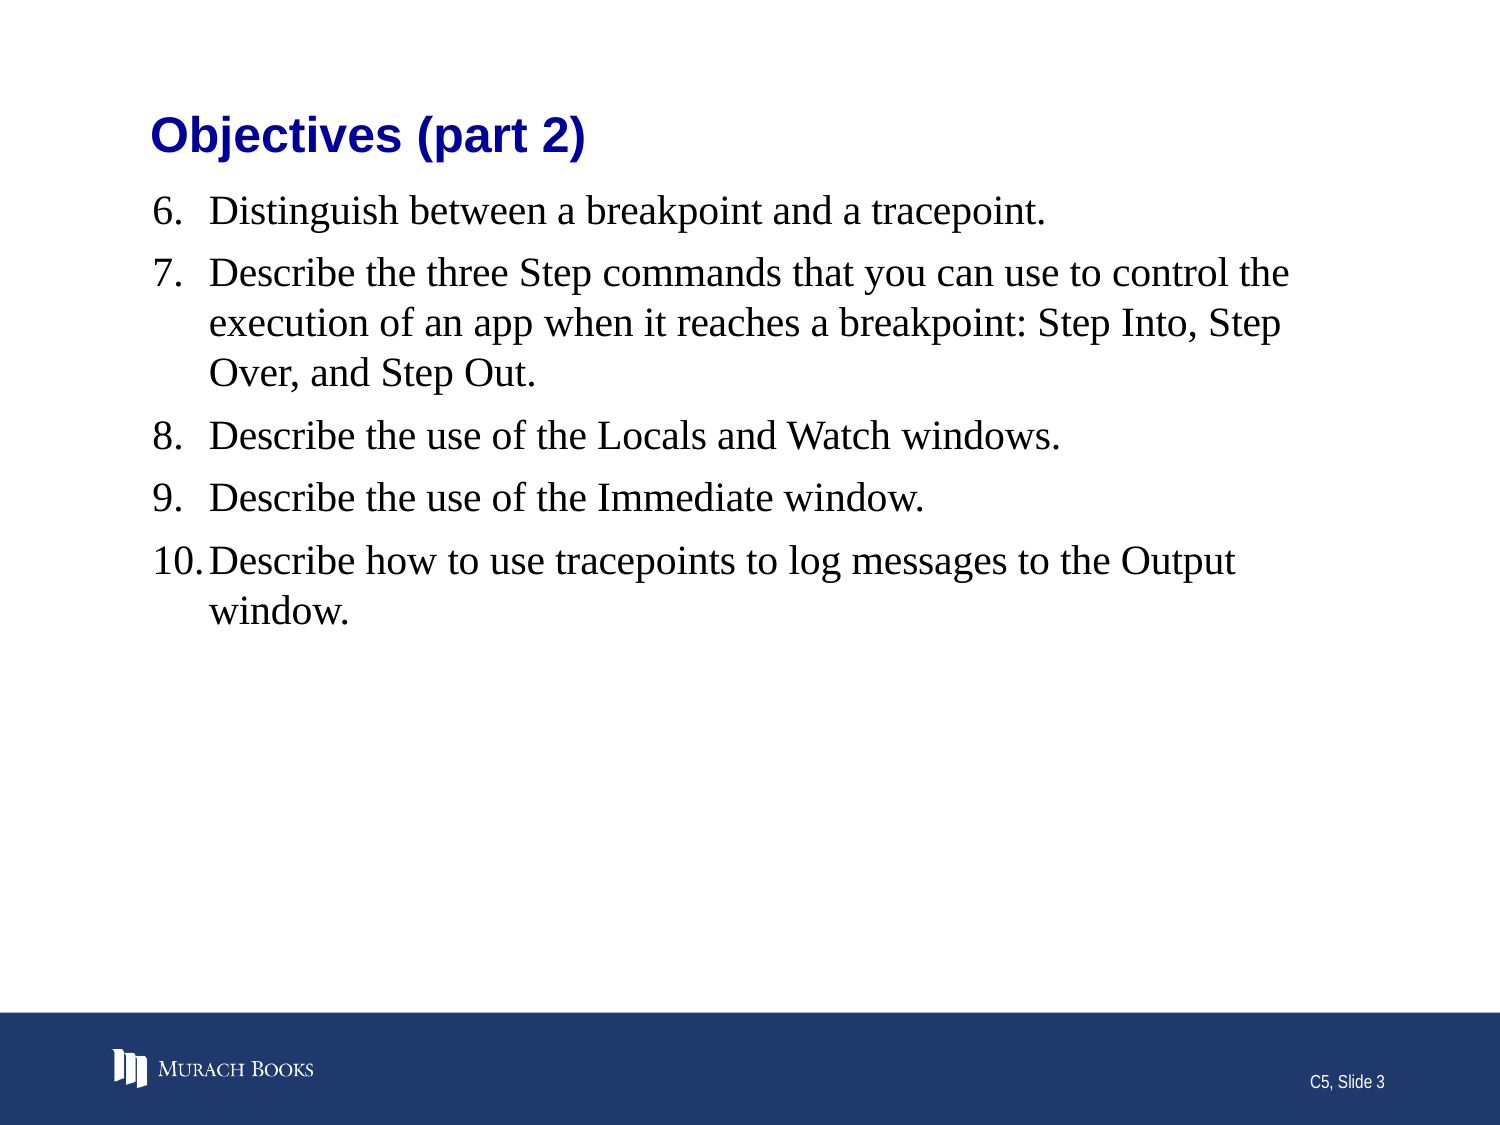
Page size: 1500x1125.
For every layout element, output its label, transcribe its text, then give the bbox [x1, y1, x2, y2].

footer [12, 1025, 463, 1100]
list Distinguish between a breakpoint and a tracepoint. Describe the three Step commands that you can use to control the execution of an app when it reaches a breakpoint: Step Into, Step Over, and Step Out. Describe the use of the Locals and Watch windows. Describe the use of the Immediate window. Describe how to use tracepoints to log messages to the Output window. [137, 174, 1350, 975]
title Objectives (part 2) [150, 102, 1350, 164]
slide_number C5, Slide 3 [1087, 1025, 1400, 1100]
